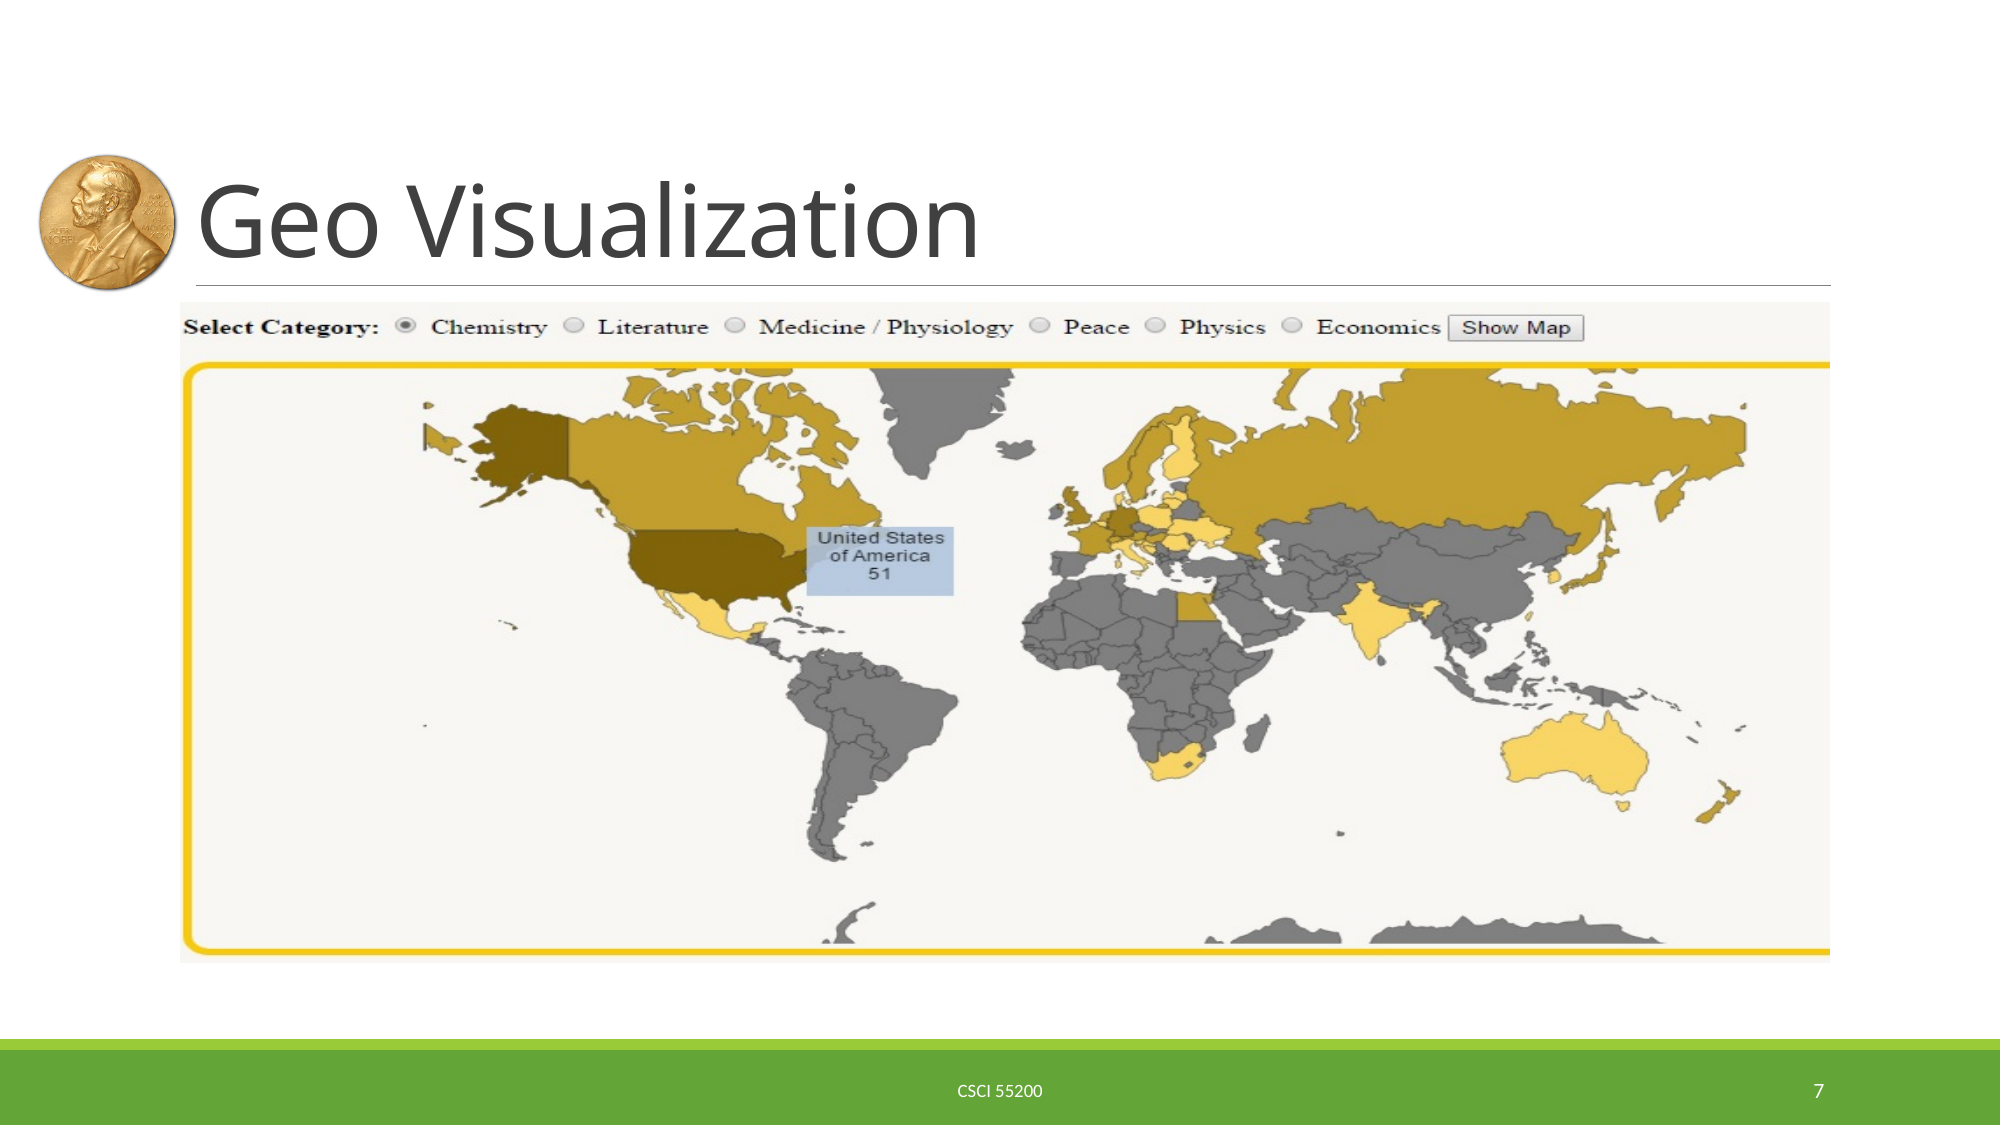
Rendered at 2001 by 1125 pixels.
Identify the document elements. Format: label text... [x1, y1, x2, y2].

title Geo Visualization [180, 47, 1830, 285]
picture [35, 151, 181, 295]
footer CSCI 55200 [604, 1059, 1396, 1120]
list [179, 302, 1831, 964]
slide_number 7 [1624, 1059, 1840, 1120]
